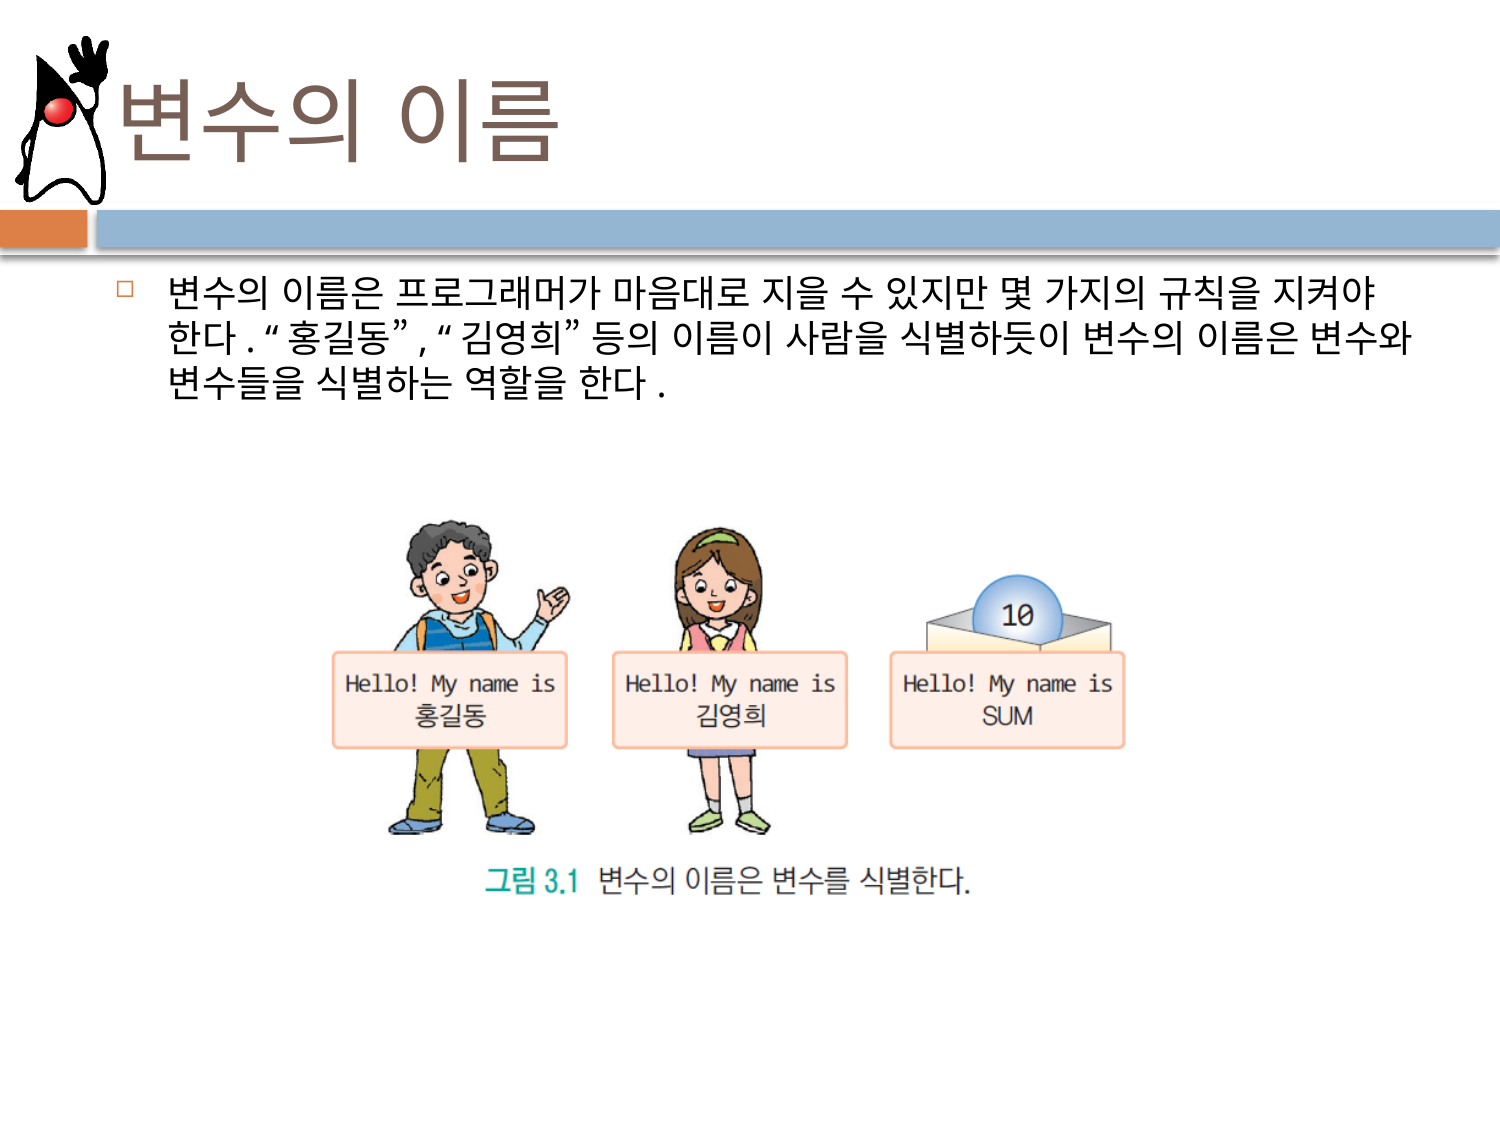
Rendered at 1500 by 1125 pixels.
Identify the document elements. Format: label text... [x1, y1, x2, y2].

list 변수의 이름은 프로그래머가 마음대로 지을 수 있지만 몇 가지의 규칙을 지켜야 한다. “홍길동”, “김영희” 등의 이름이 사람을 식별하듯이 변수의 이름은 변수와 변수들을 식별하는 역할을 한다. [100, 262, 1438, 1000]
title 변수의 이름 [100, 37, 1438, 200]
picture [15, 36, 109, 205]
picture [304, 500, 1165, 902]
